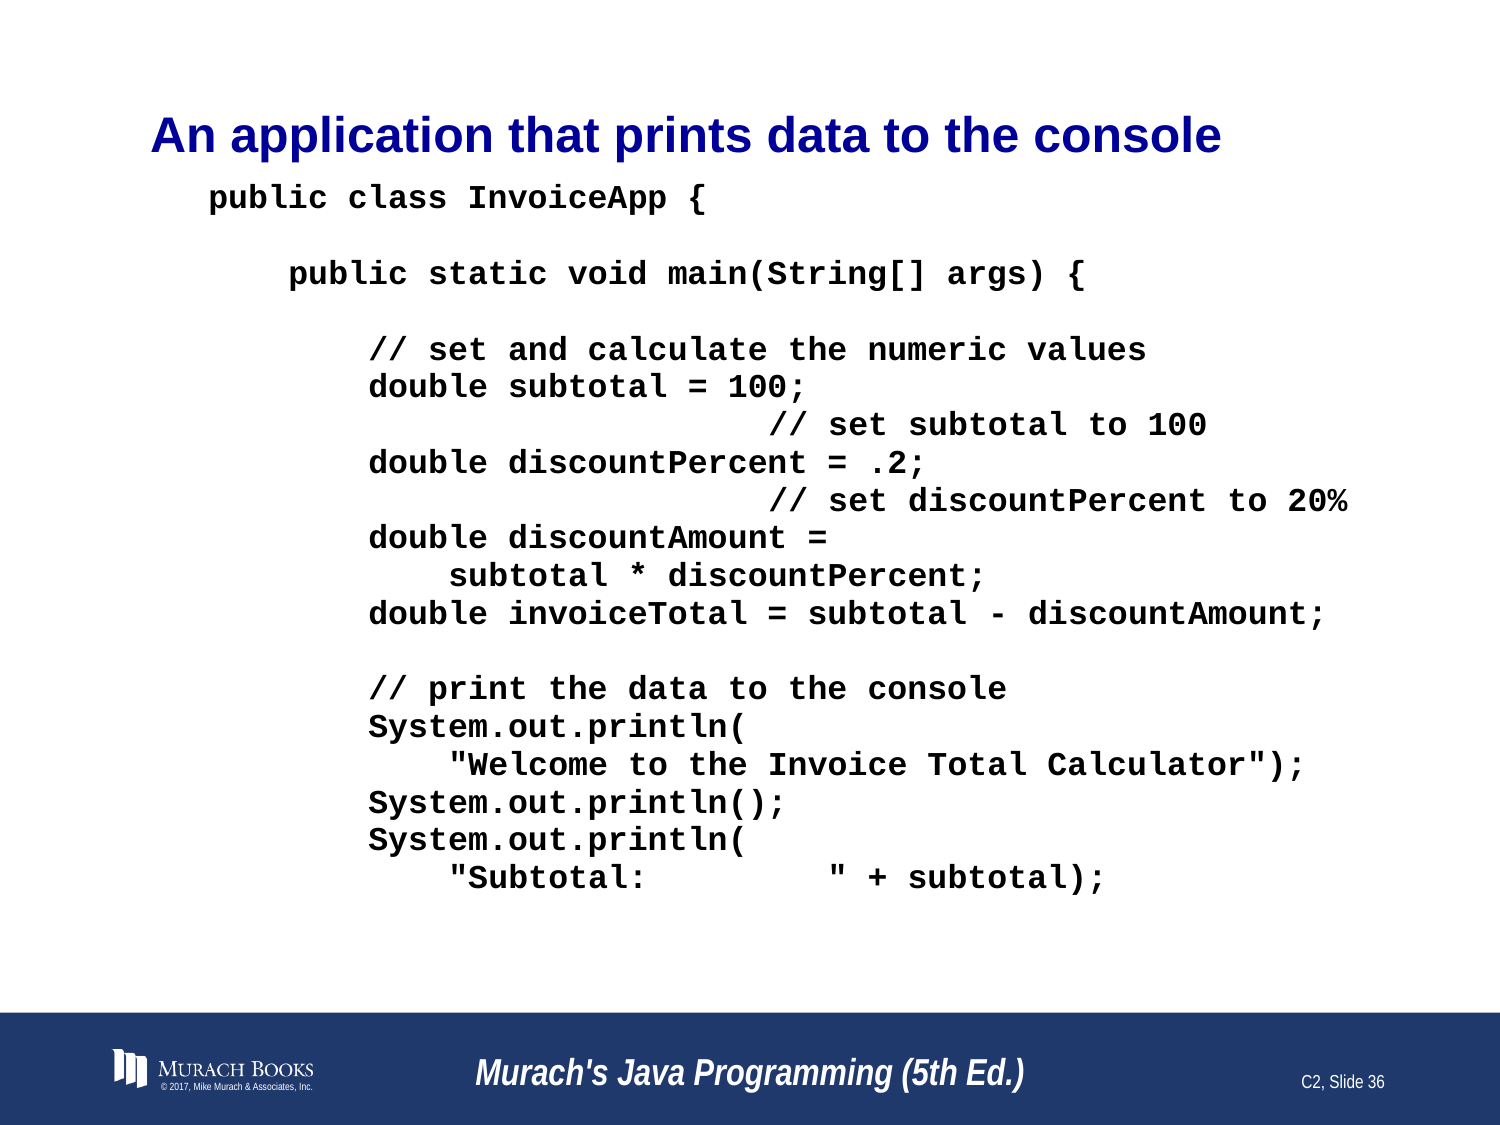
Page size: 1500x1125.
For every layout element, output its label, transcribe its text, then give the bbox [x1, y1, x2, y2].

title An application that prints data to the console [150, 102, 1350, 164]
footer © 2017, Mike Murach & Associates, Inc. [12, 1025, 463, 1100]
slide_number C2, Slide 36 [1087, 1025, 1400, 1100]
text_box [150, 180, 1350, 901]
slide_number Murach's Java Programming (5th Ed.) [463, 1025, 1050, 1100]
